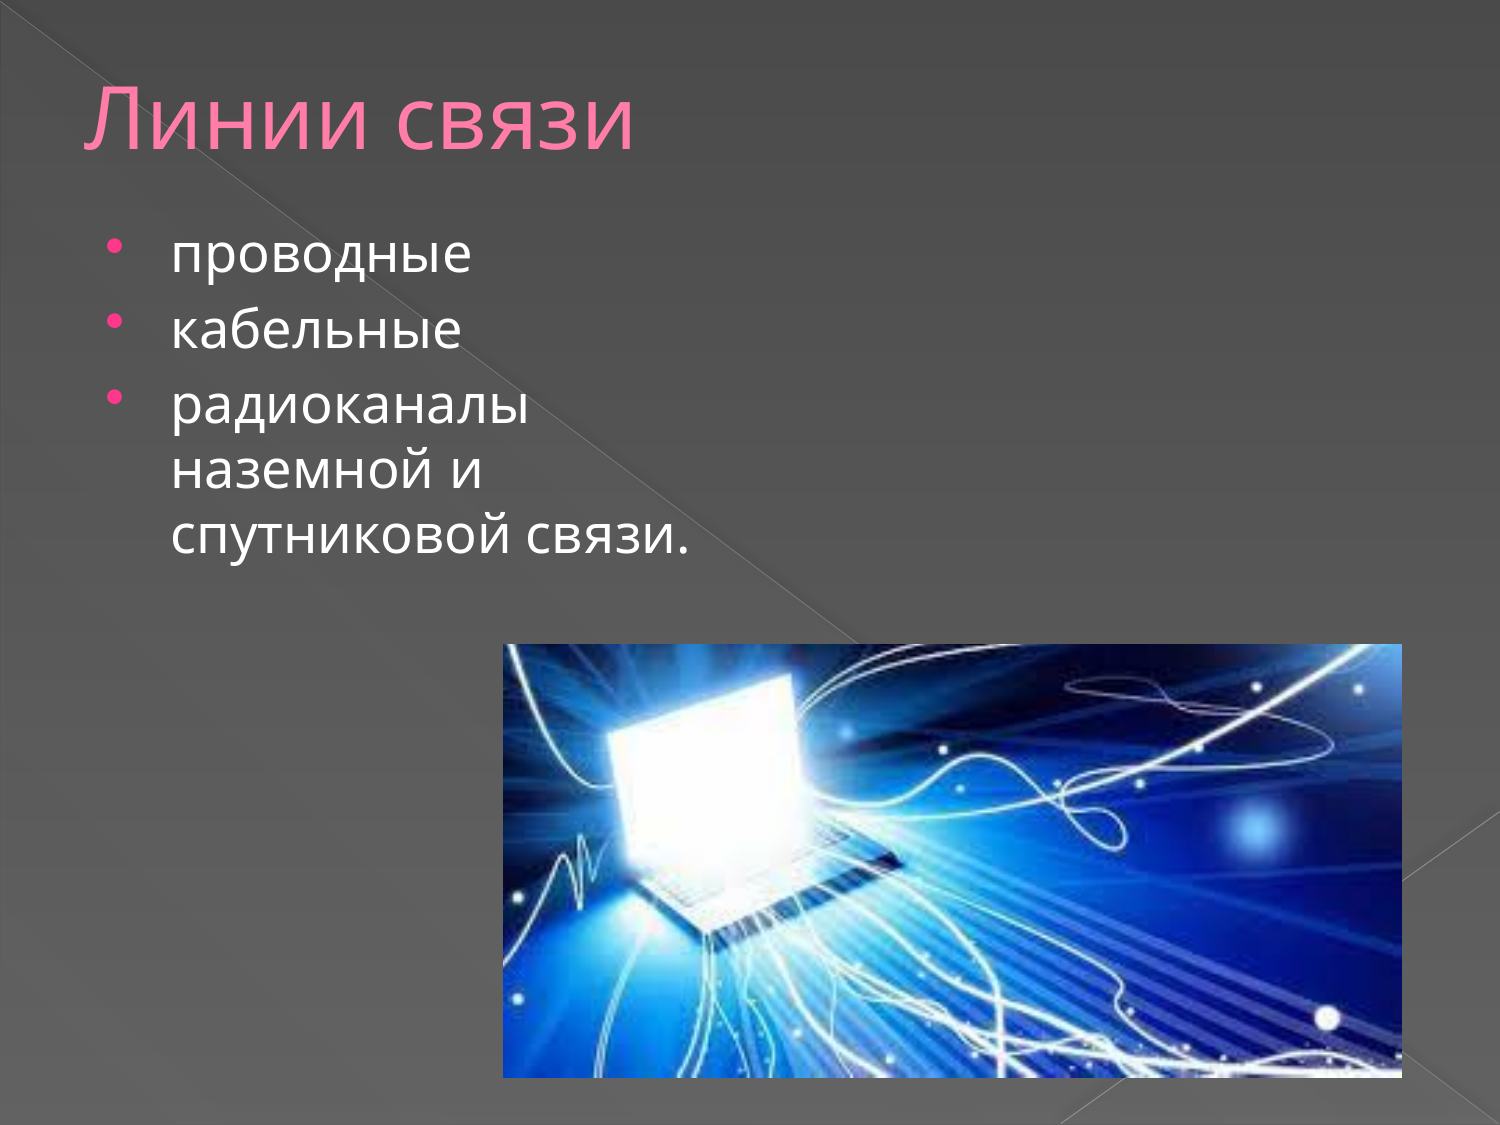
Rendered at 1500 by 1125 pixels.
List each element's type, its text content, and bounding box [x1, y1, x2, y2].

title Линии связи [70, 0, 1421, 230]
picture [503, 644, 1402, 1079]
list проводные кабельные радиоканалы наземной и спутниковой связи. [82, 210, 745, 954]
